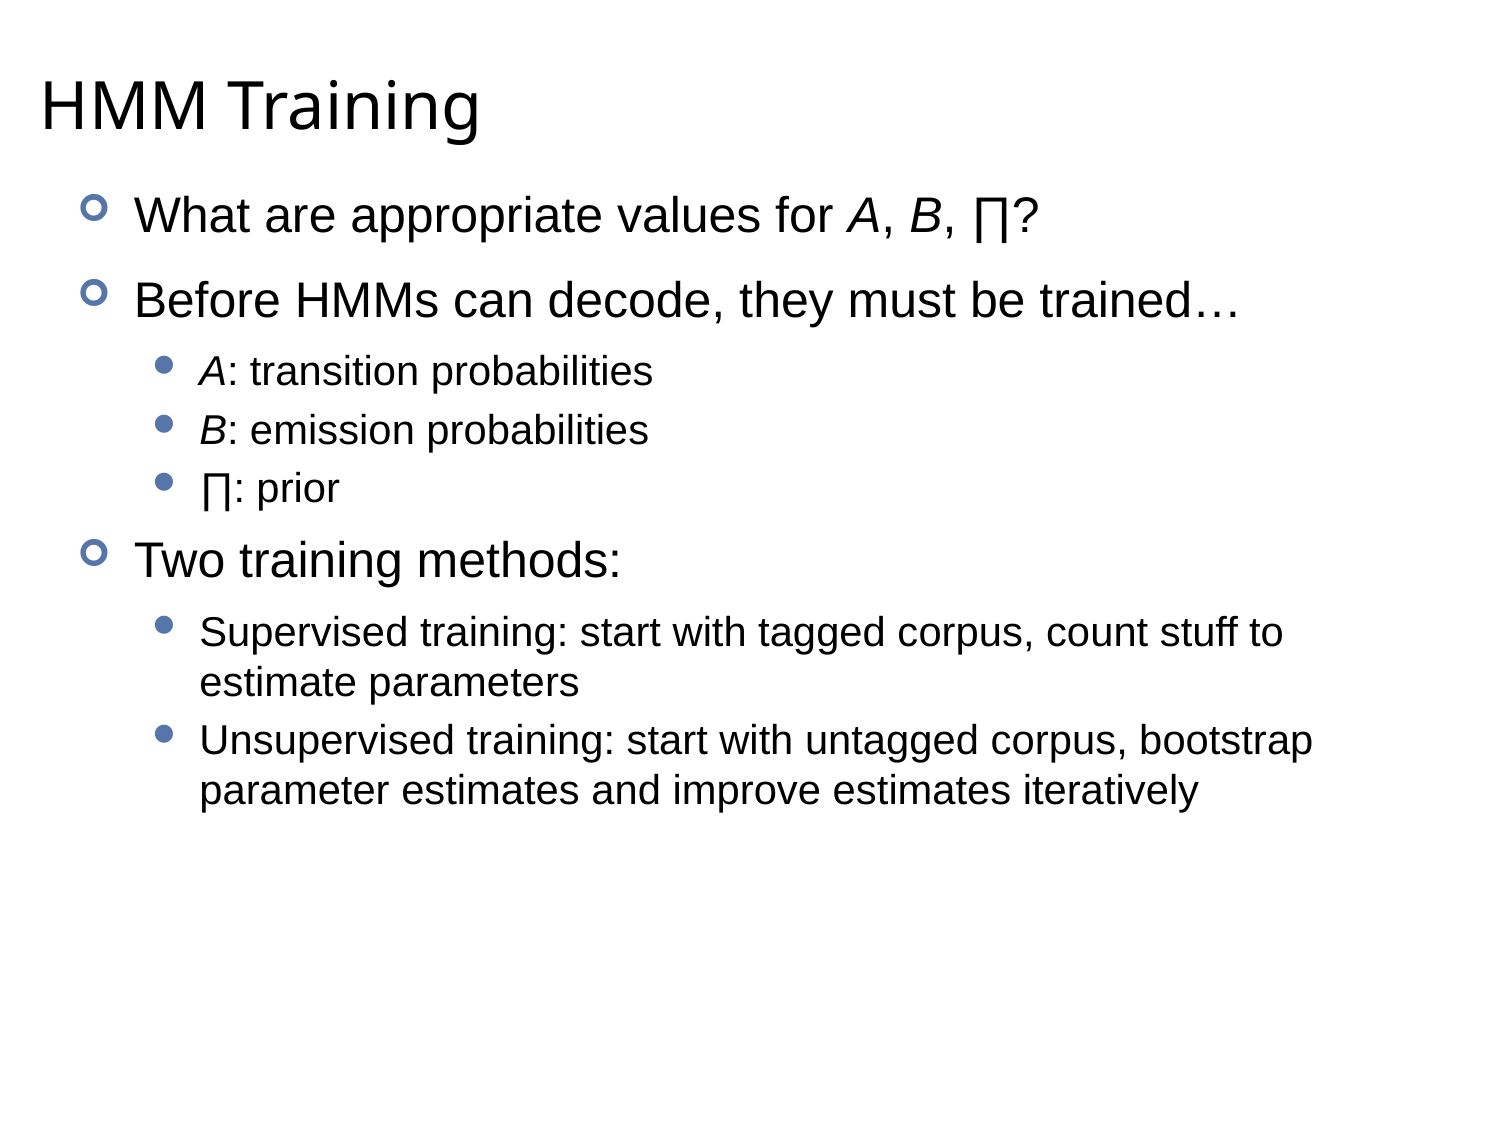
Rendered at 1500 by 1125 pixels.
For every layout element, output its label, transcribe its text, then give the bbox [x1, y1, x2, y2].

title HMM Training [24, 18, 1451, 188]
list What are appropriate values for A, B, ∏? Before HMMs can decode, they must be trained… A: transition probabilities B: emission probabilities ∏: prior Two training methods: Supervised training: start with tagged corpus, count stuff to estimate parameters Unsupervised training: start with untagged corpus, bootstrap parameter estimates and improve estimates iteratively [62, 174, 1451, 1013]
